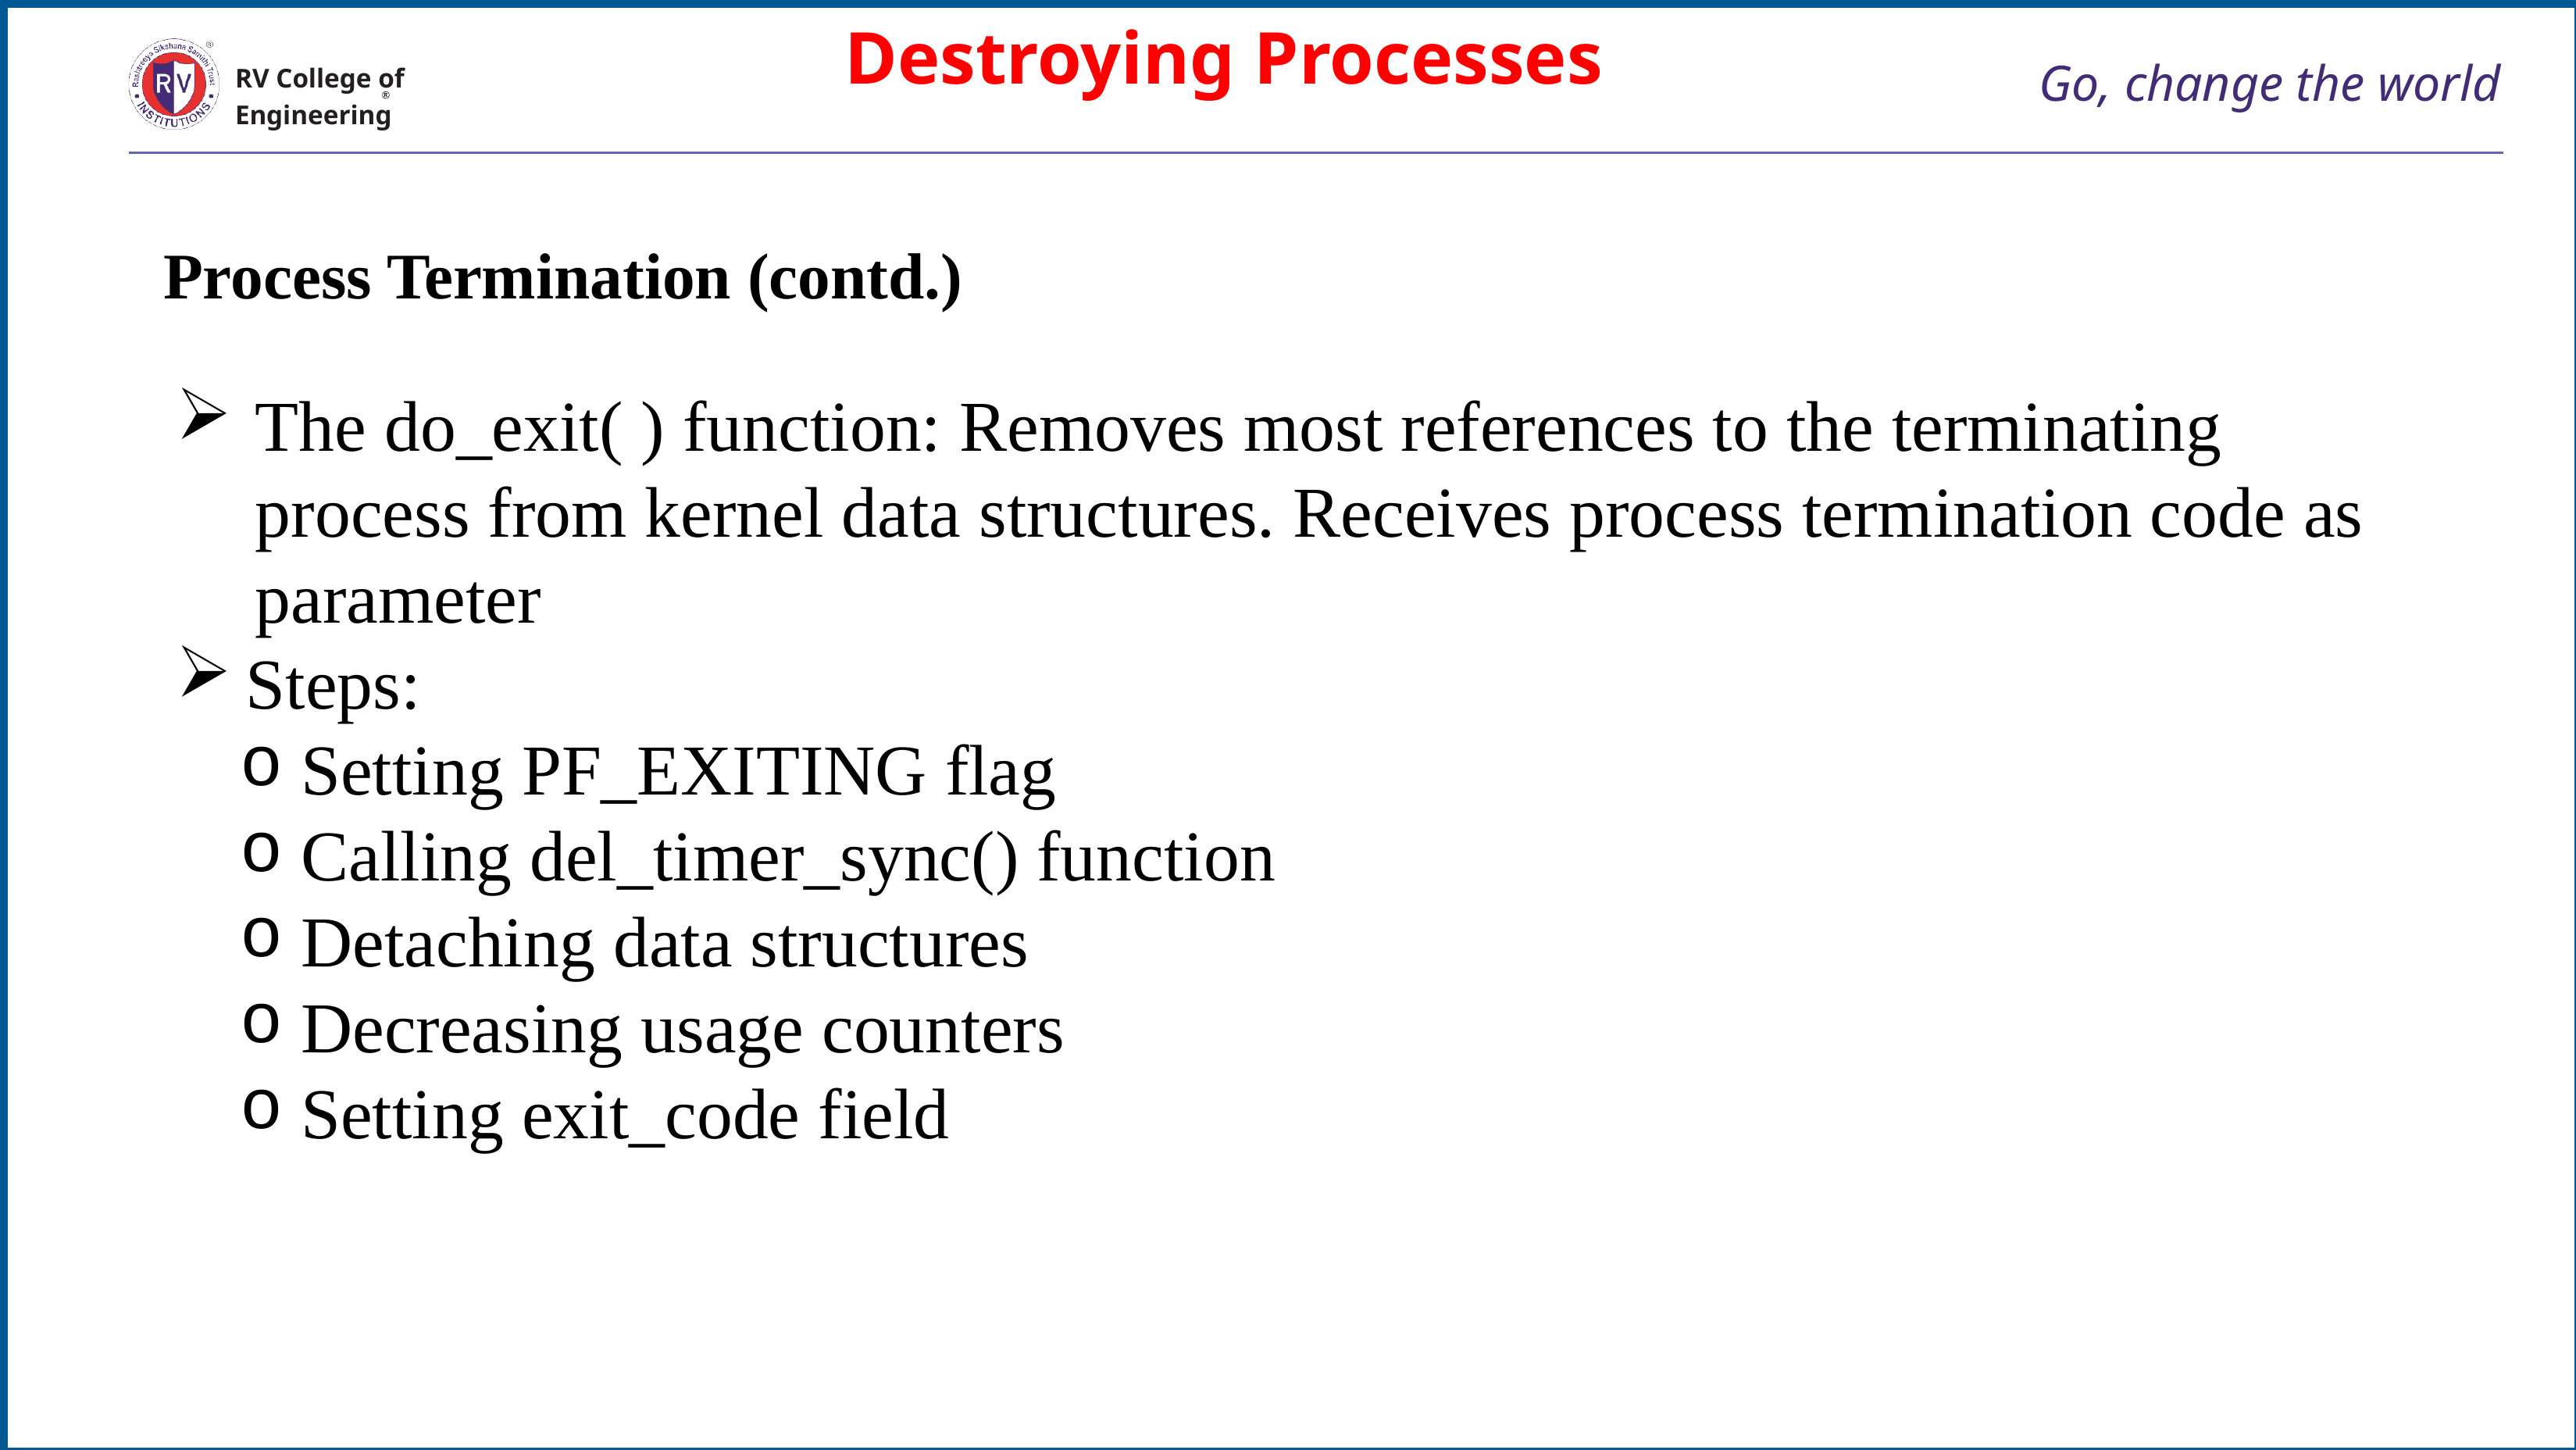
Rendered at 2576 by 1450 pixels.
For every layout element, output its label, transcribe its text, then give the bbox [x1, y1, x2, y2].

text_box Process Termination (contd.) [152, 227, 1482, 318]
text_box [3, 3, 2576, 1450]
text_box [128, 38, 219, 130]
title Go, change the world [2029, 52, 2502, 295]
text_box RV College of Engineering [233, 55, 409, 130]
text_box The do_exit( ) function: Removes most references to the terminating process from kernel data structures. Receives process termination code as parameter Steps: Setting PF_EXITING flag Calling del_timer_sync() function Detaching data structures Decreasing usage counters Setting exit_code field [164, 373, 2385, 1159]
text_box Destroying Processes [643, 11, 1803, 99]
